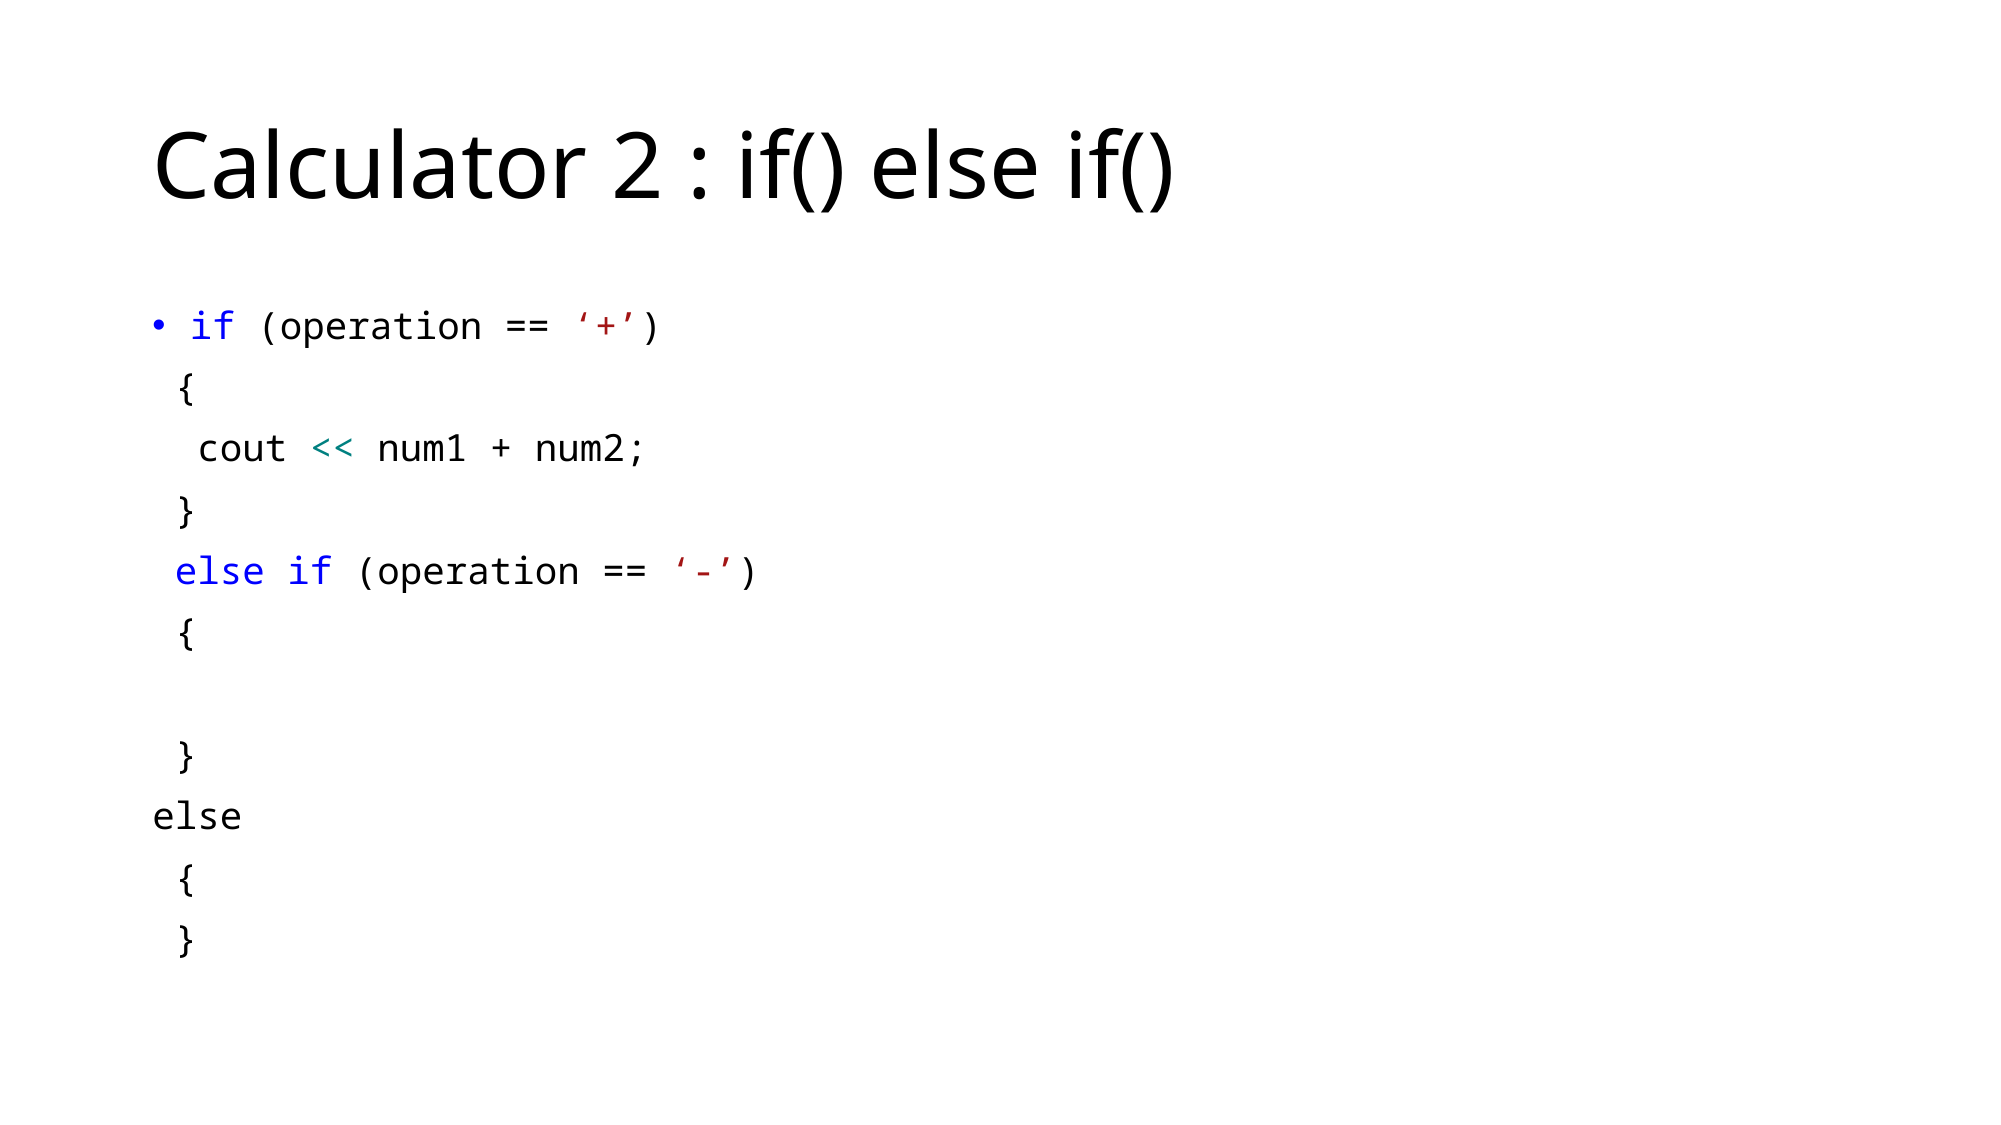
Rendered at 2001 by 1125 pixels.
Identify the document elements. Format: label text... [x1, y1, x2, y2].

title Calculator 2 : if() else if() [137, 59, 1863, 278]
list if (operation == ‘+’) { cout << num1 + num2; } else if (operation == ‘-’) { } else { } [137, 299, 1863, 1014]
